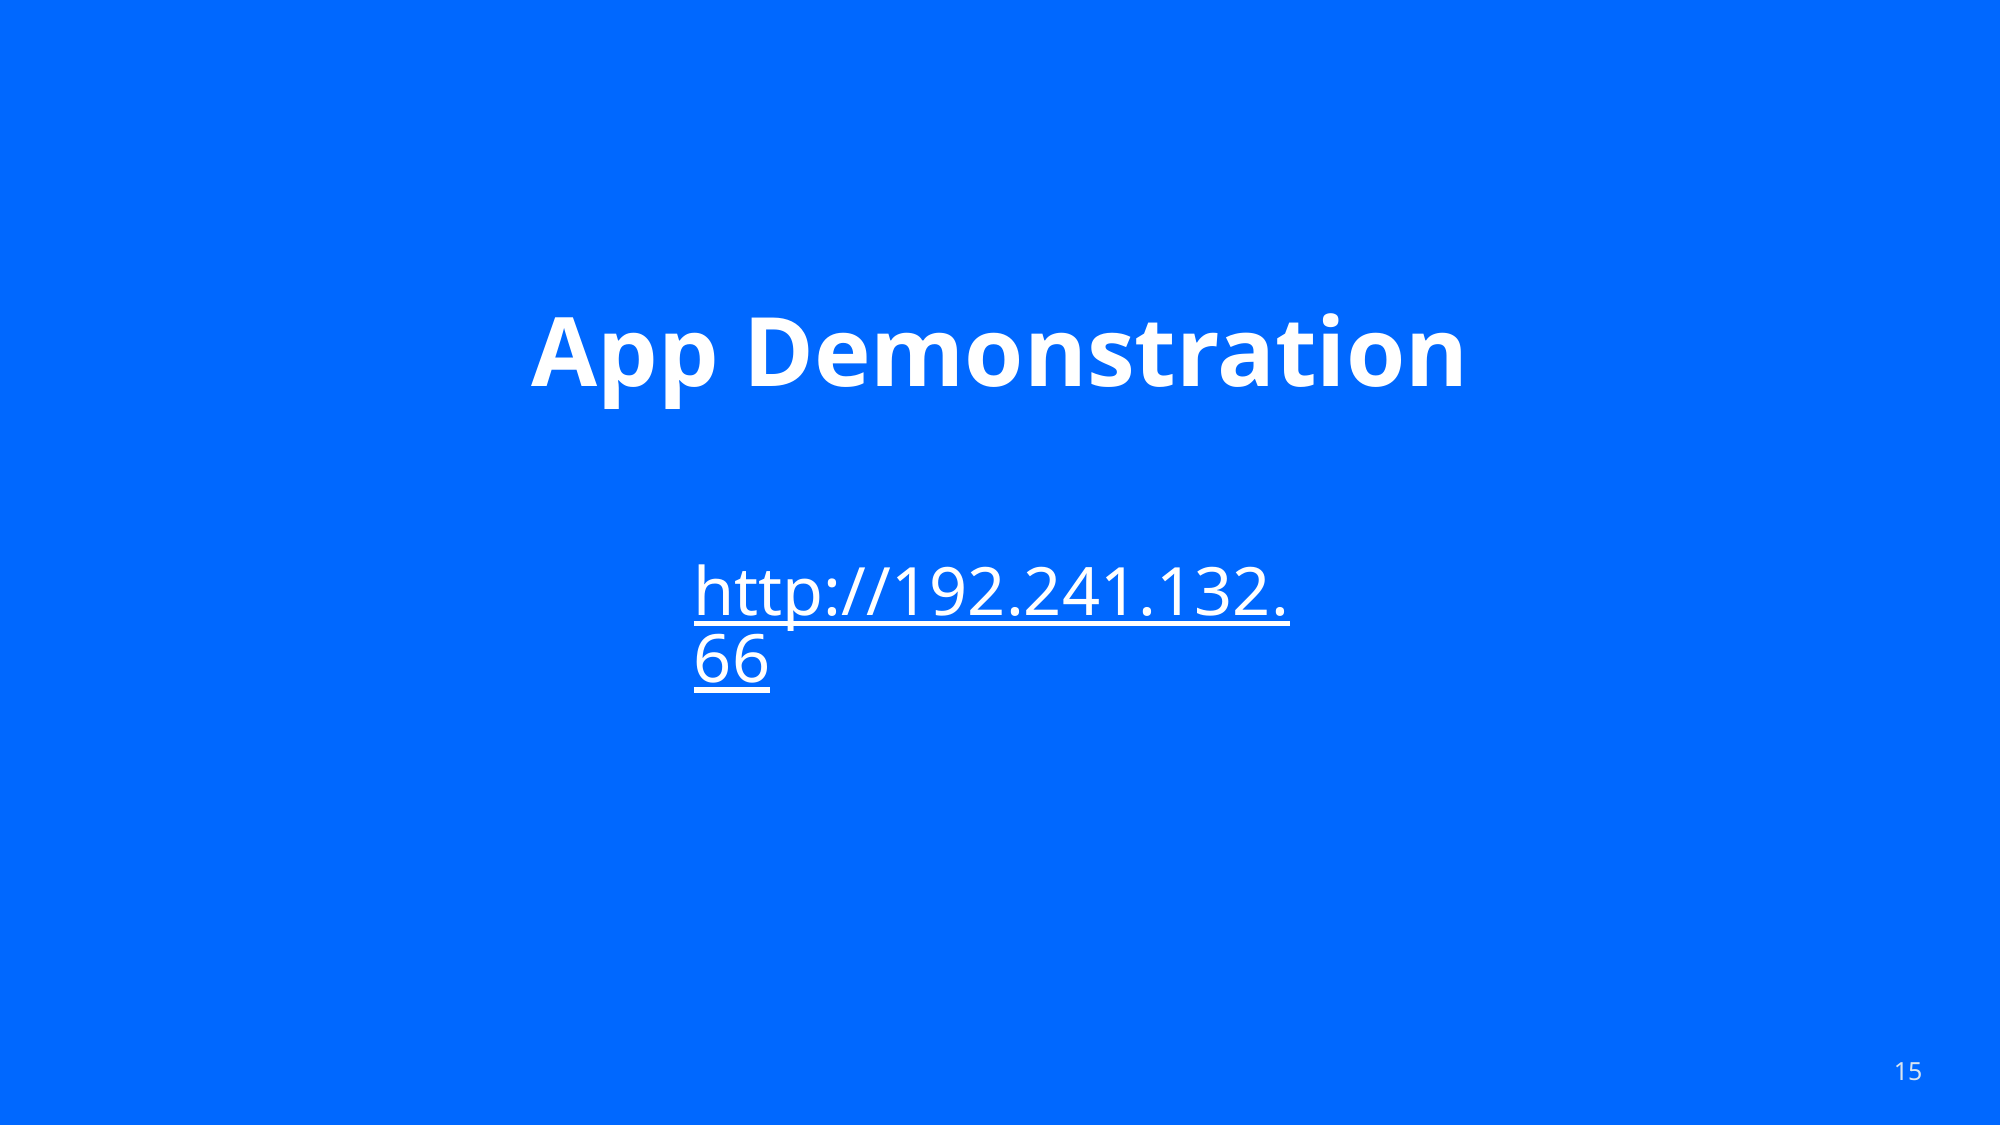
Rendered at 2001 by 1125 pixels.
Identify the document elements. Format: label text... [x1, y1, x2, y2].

text_box http://192.241.132.66 [678, 541, 1322, 648]
title App Demonstration [295, 117, 1705, 579]
slide_number 15 [1487, 1042, 1938, 1103]
